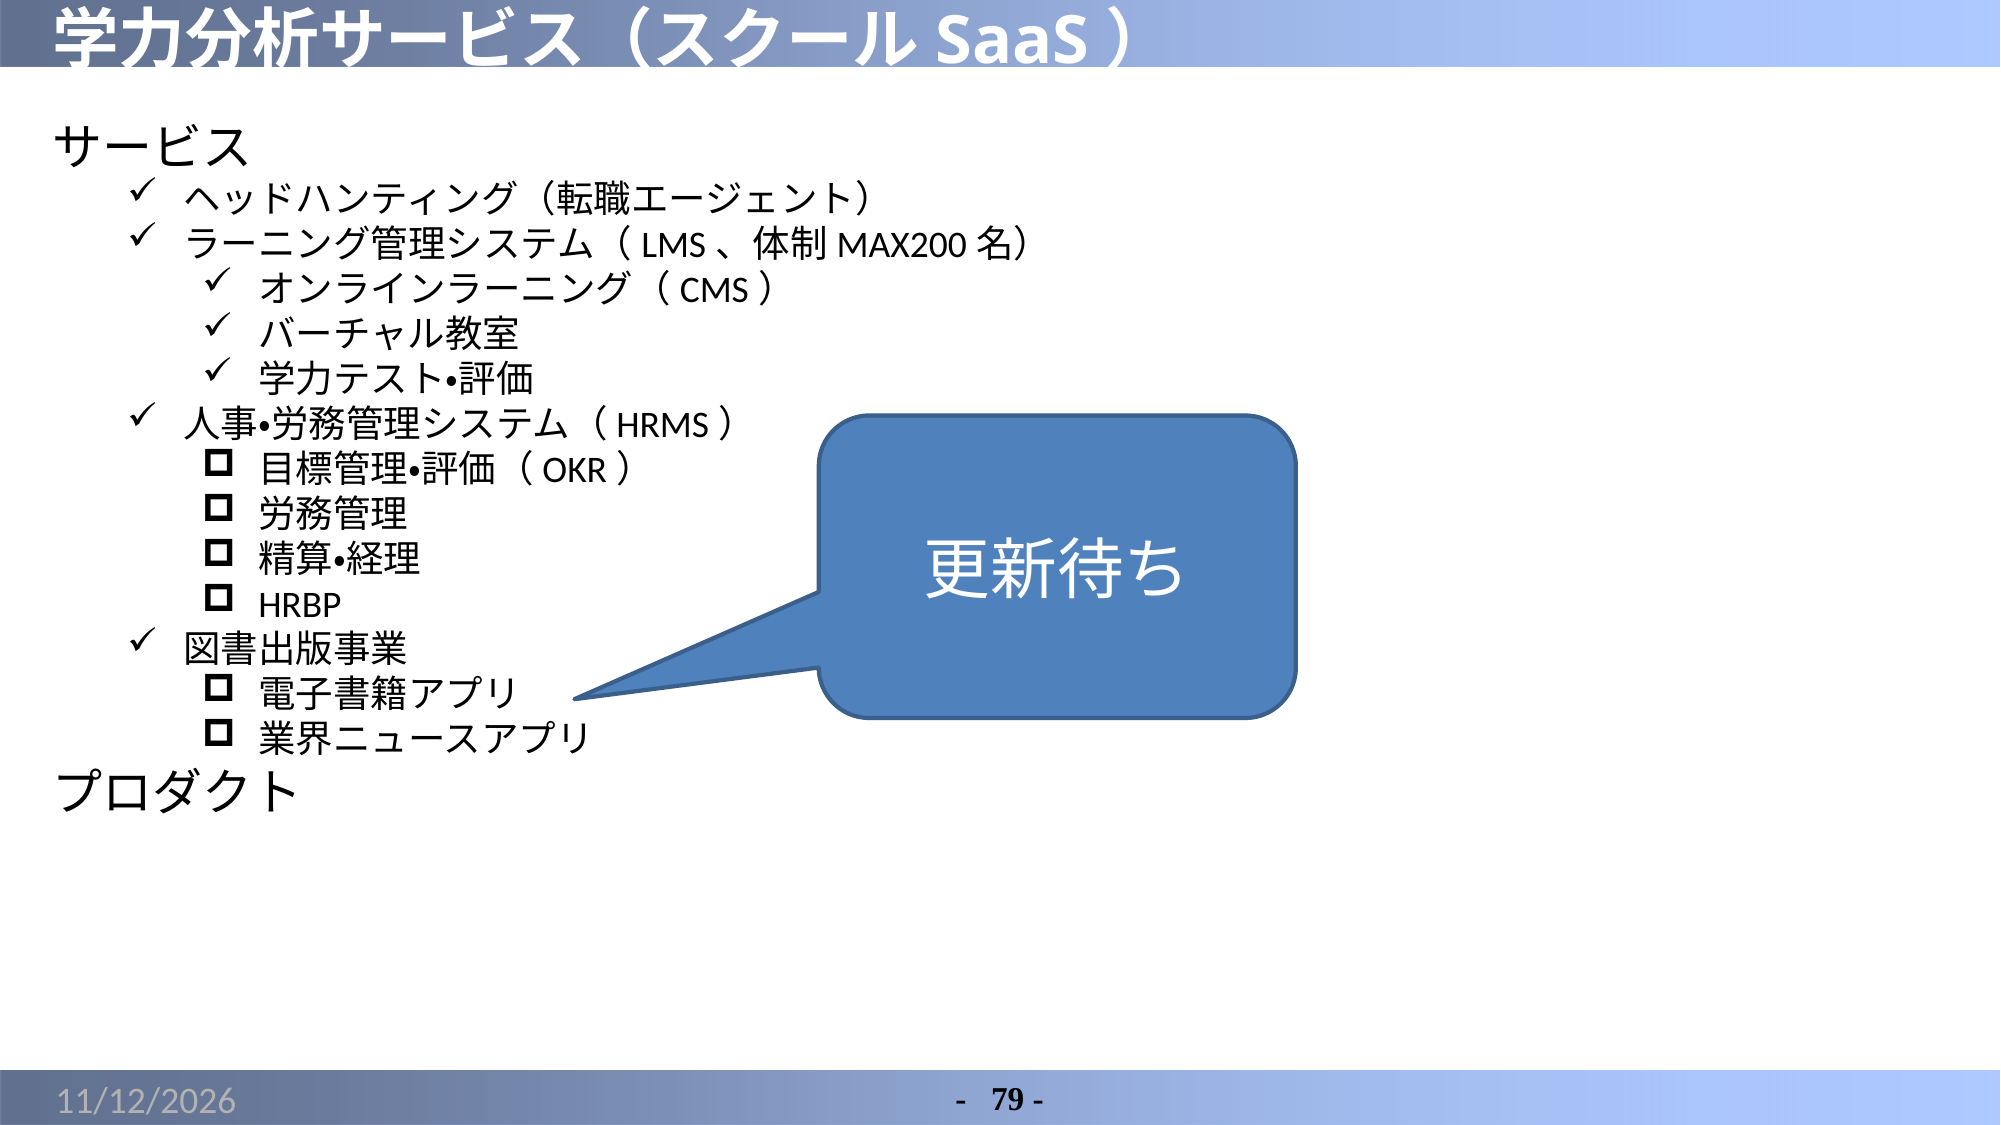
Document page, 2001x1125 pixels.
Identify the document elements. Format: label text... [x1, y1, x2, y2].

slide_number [55, 1076, 516, 1122]
title 学力分析サービス（スクールSaaS） [52, 0, 1946, 78]
list サービス ヘッドハンティング（転職エージェント） ラーニング管理システム（LMS、体制MAX200名） オンラインラーニング（CMS） バーチャル教室 学力テスト・評価 人事・労務管理システム（HRMS） 目標管理・評価（OKR） 労務管理 精算・経理 HRBP 図書出版事業 電子書籍アプリ 業界ニュースアプリ プロダクト [52, 115, 1946, 934]
slide_number - 79 - [934, 1078, 1063, 1117]
text_box 更新待ち [572, 413, 1298, 721]
